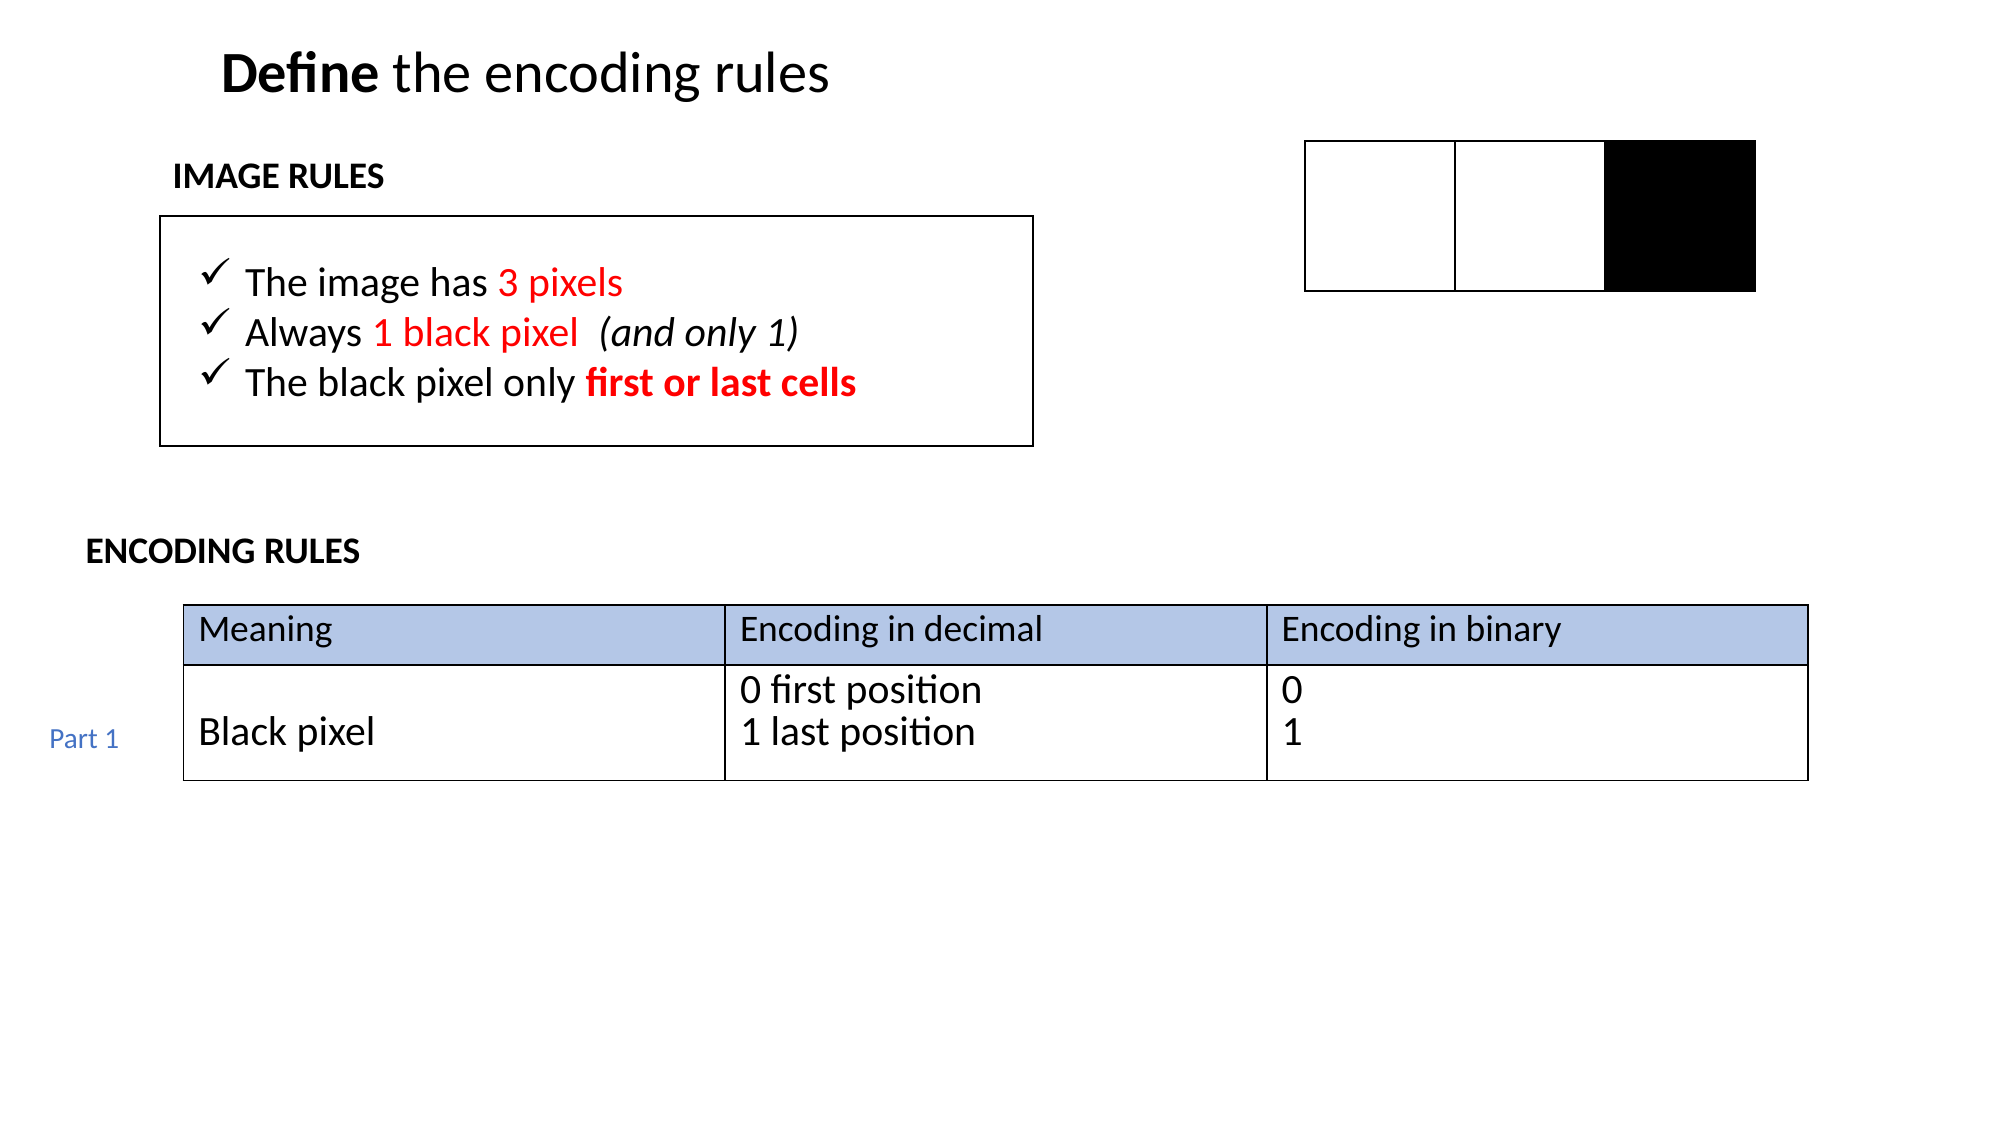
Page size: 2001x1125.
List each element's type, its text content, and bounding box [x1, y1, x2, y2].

table_header Encoding in binary [1268, 606, 1807, 664]
table_cell 0 first position 1 last position [726, 666, 1266, 780]
text_box ENCODING RULES [70, 518, 376, 579]
text_box [159, 215, 1034, 447]
table_cell Black pixel [184, 666, 724, 780]
text_box [1606, 140, 1756, 292]
text_box [1454, 140, 1606, 292]
text_box [1304, 140, 1454, 292]
table_header Encoding in decimal [726, 606, 1266, 664]
text_box Part 1 [34, 712, 135, 763]
text_box Define the encoding rules [206, 26, 882, 111]
table_cell 0 1 [1268, 666, 1807, 780]
text_box IMAGE RULES [157, 144, 400, 204]
table_header Meaning [184, 606, 724, 664]
